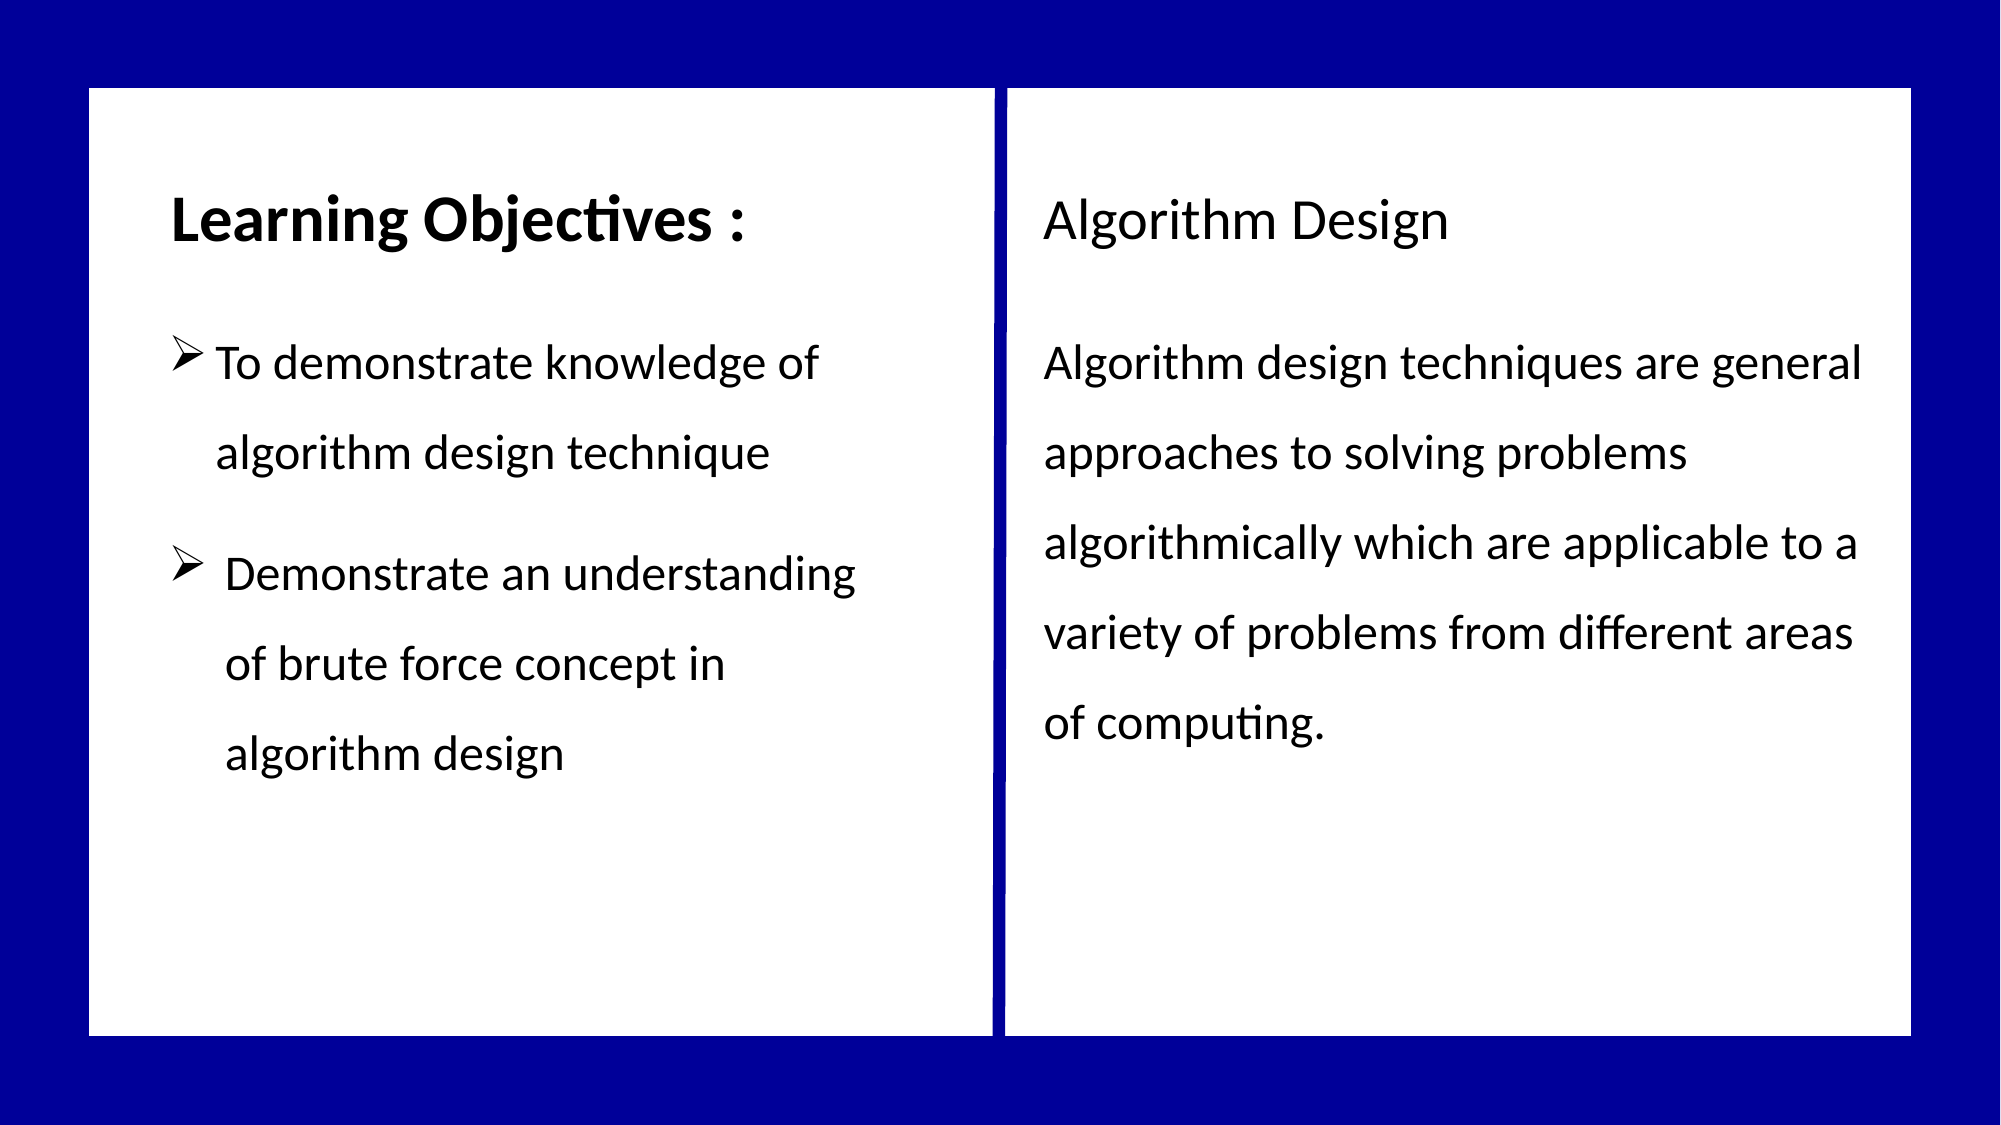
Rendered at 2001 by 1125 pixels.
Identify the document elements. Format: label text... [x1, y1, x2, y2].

text_box Demonstrate an understanding of brute force concept in algorithm design [153, 502, 875, 788]
text_box Algorithm Design [1028, 181, 1812, 264]
text_box Algorithm design techniques are general approaches to solving problems algorithmically which are applicable to a variety of problems from different areas of computing. [1028, 291, 1885, 847]
text_box To demonstrate knowledge of algorithm design technique [153, 291, 929, 532]
text_box Learning Objectives : [156, 167, 763, 262]
